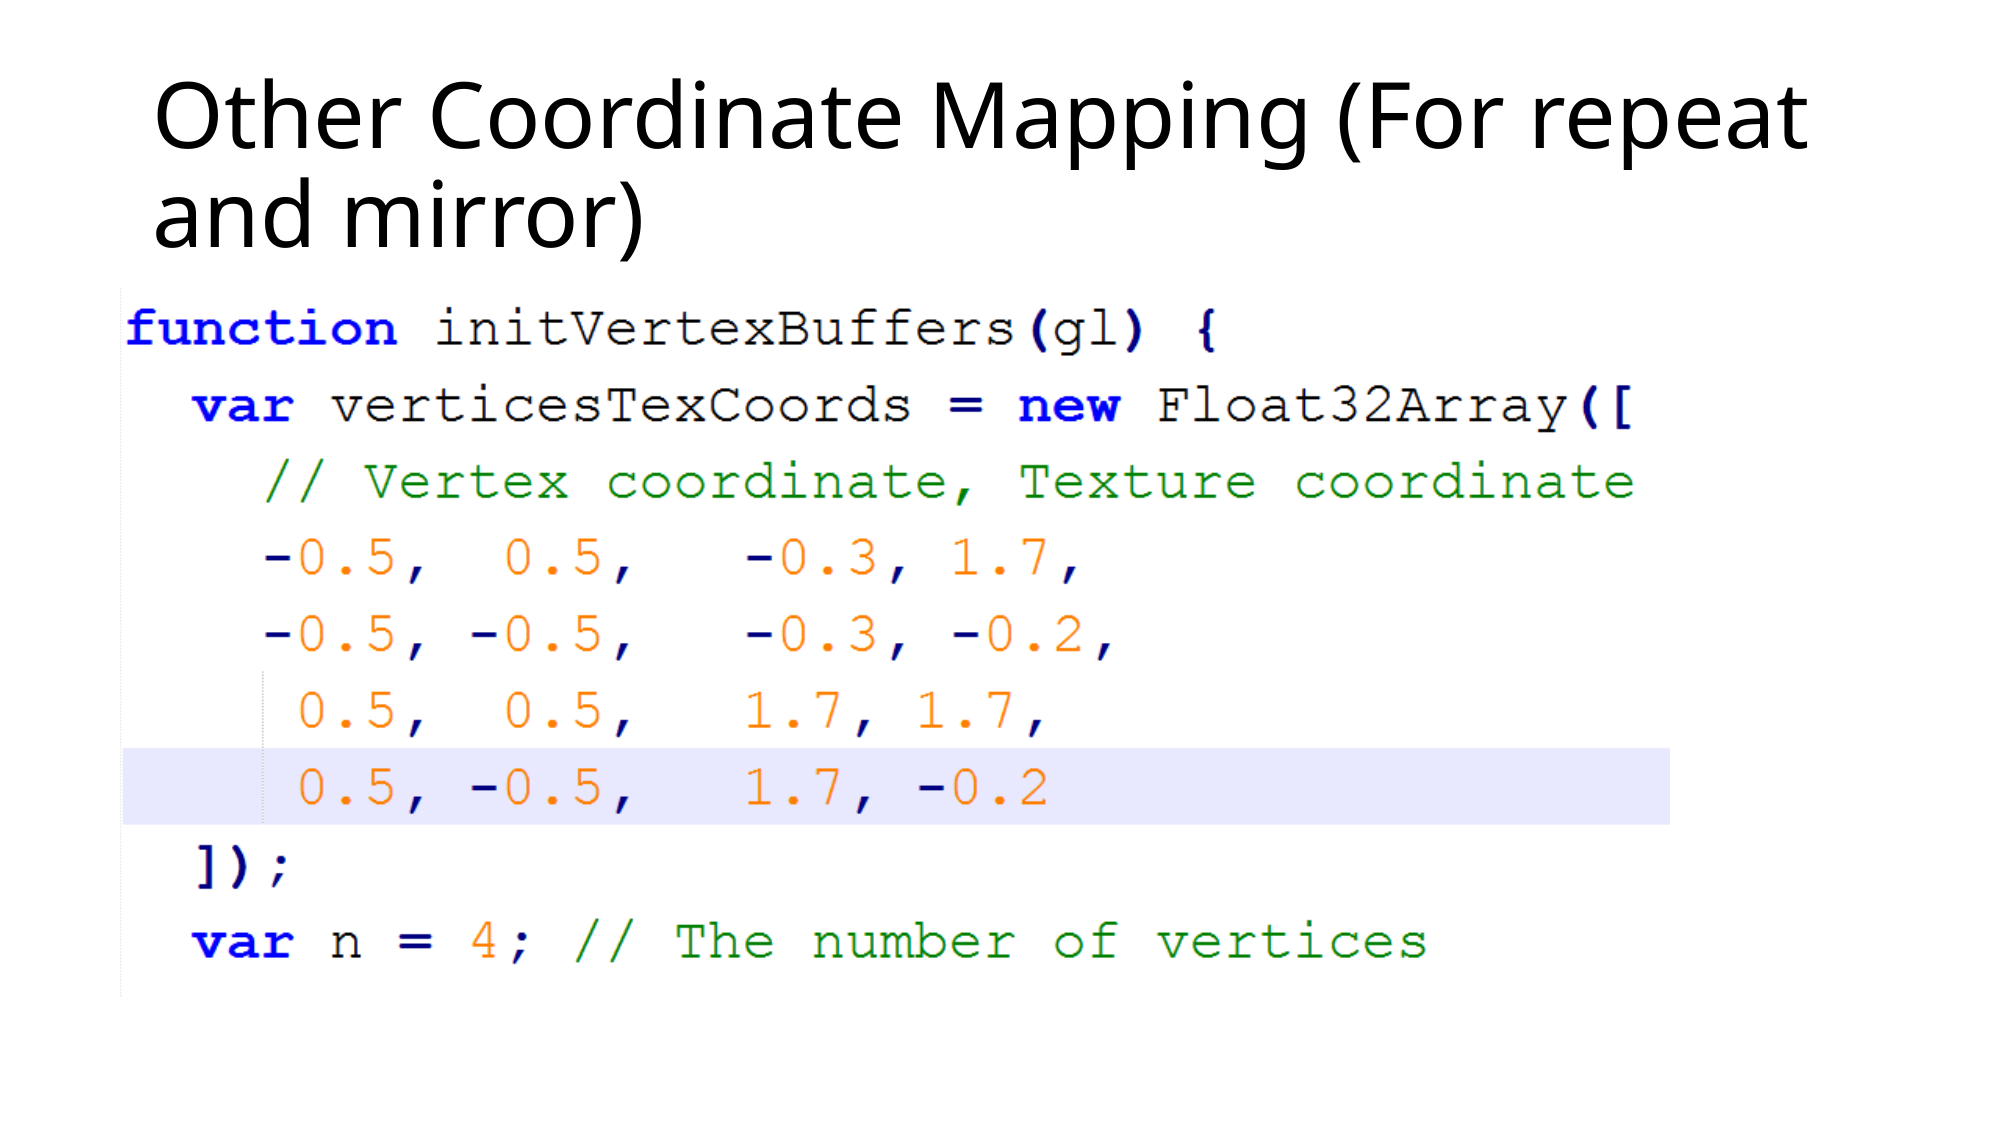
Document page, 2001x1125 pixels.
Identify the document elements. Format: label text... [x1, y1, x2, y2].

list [120, 287, 1670, 997]
title Other Coordinate Mapping (For repeat and mirror) [137, 59, 1863, 278]
